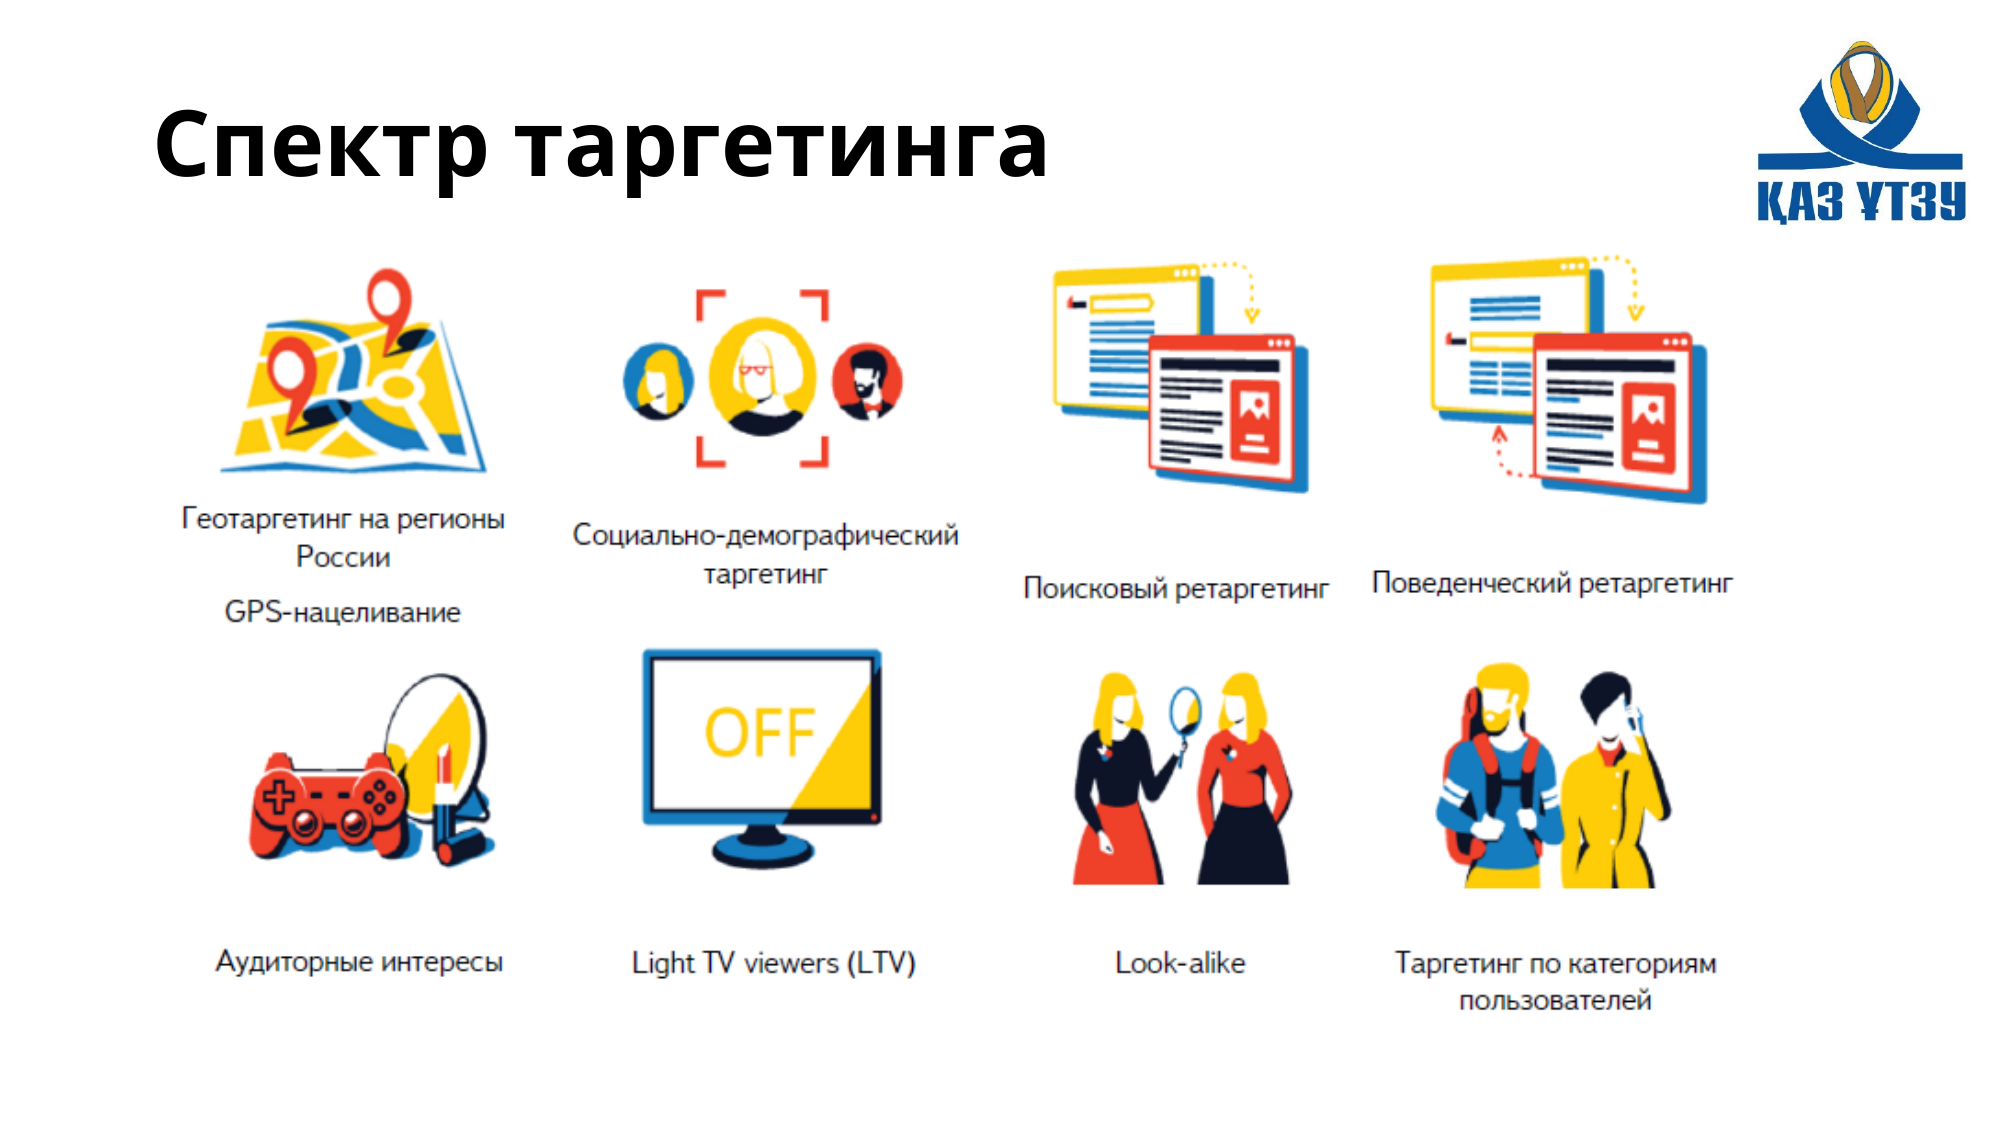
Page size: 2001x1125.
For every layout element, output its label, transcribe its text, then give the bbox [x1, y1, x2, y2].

title Спектр таргетинга [137, 59, 1863, 234]
picture [1754, 37, 1970, 227]
picture [153, 242, 1796, 1034]
